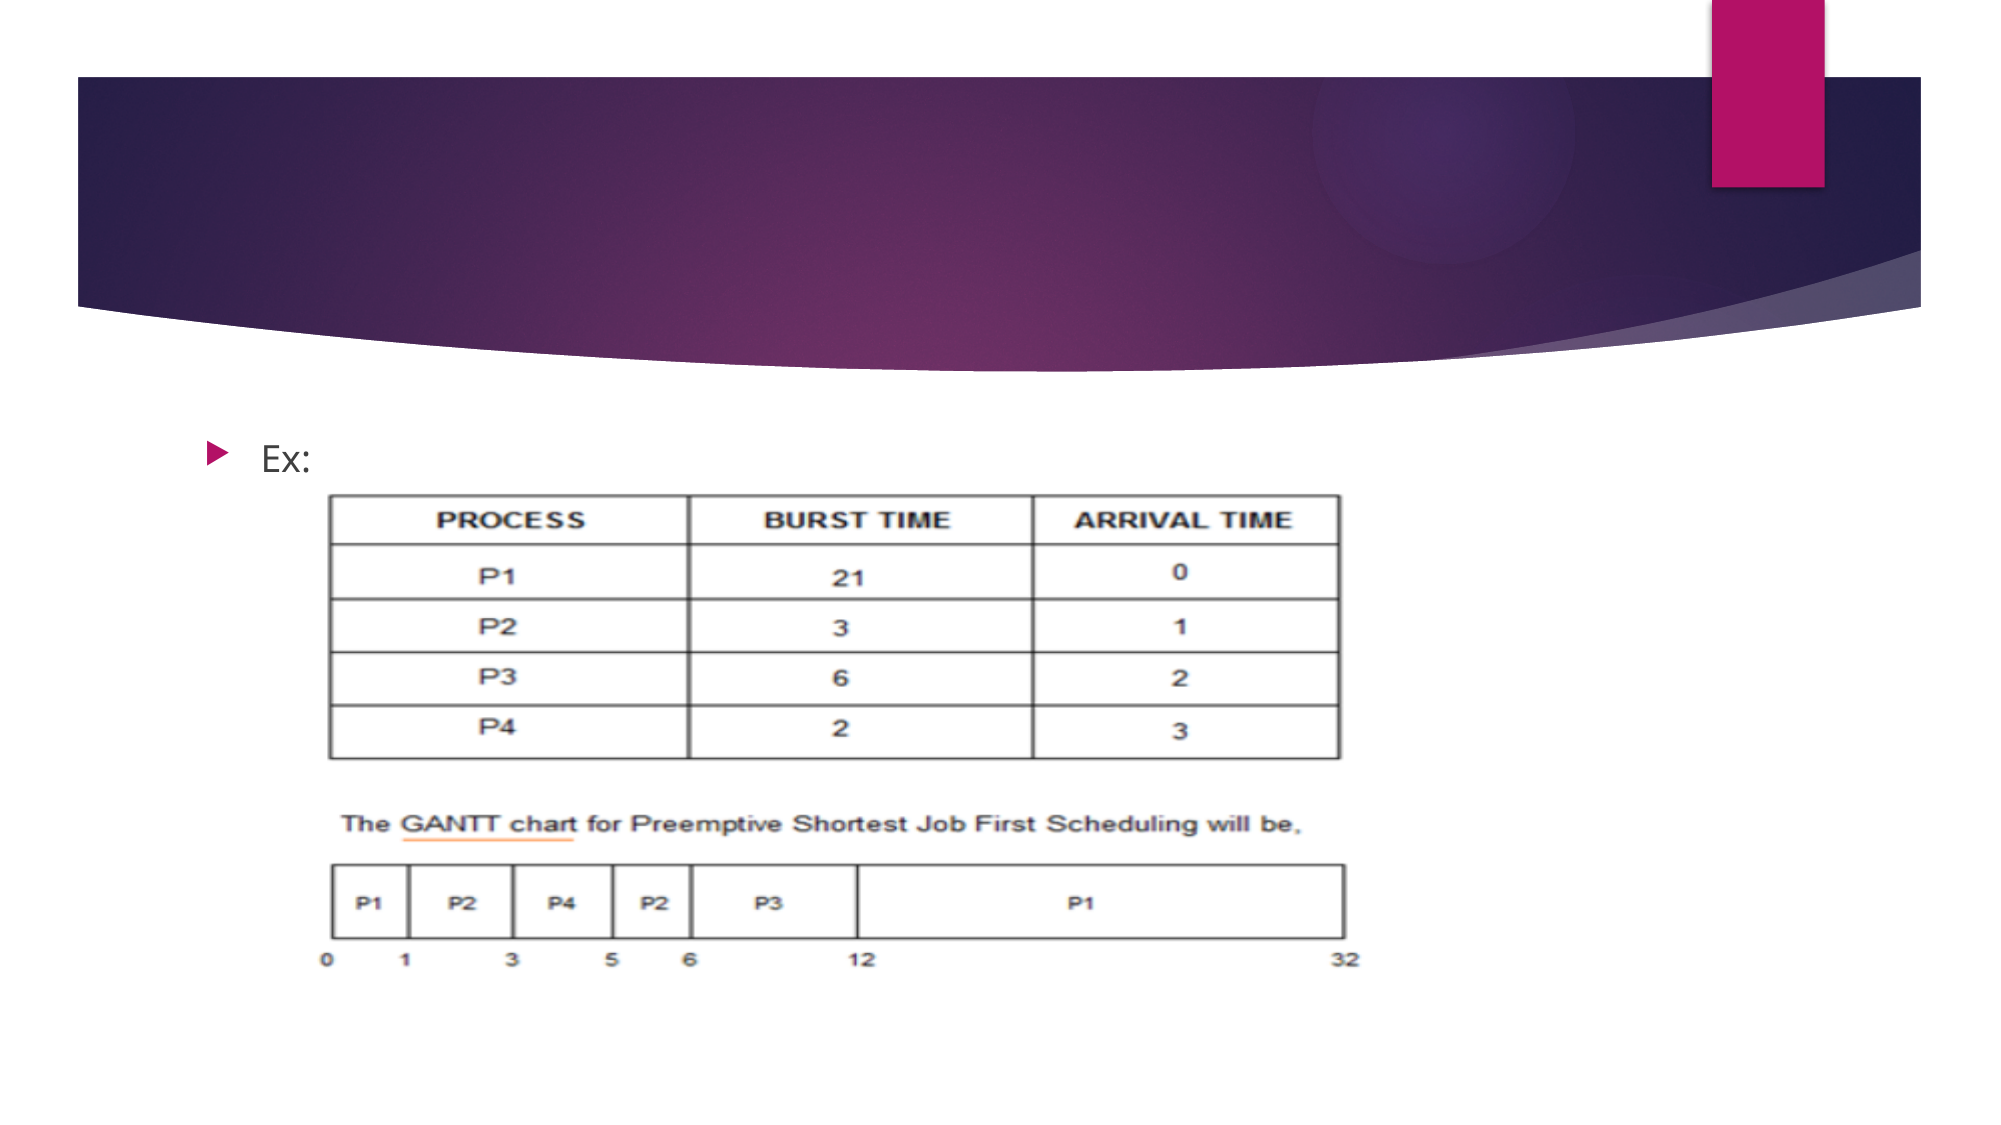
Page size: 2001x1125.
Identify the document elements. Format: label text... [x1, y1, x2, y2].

picture [313, 458, 1405, 988]
list Ex: [189, 427, 1638, 988]
